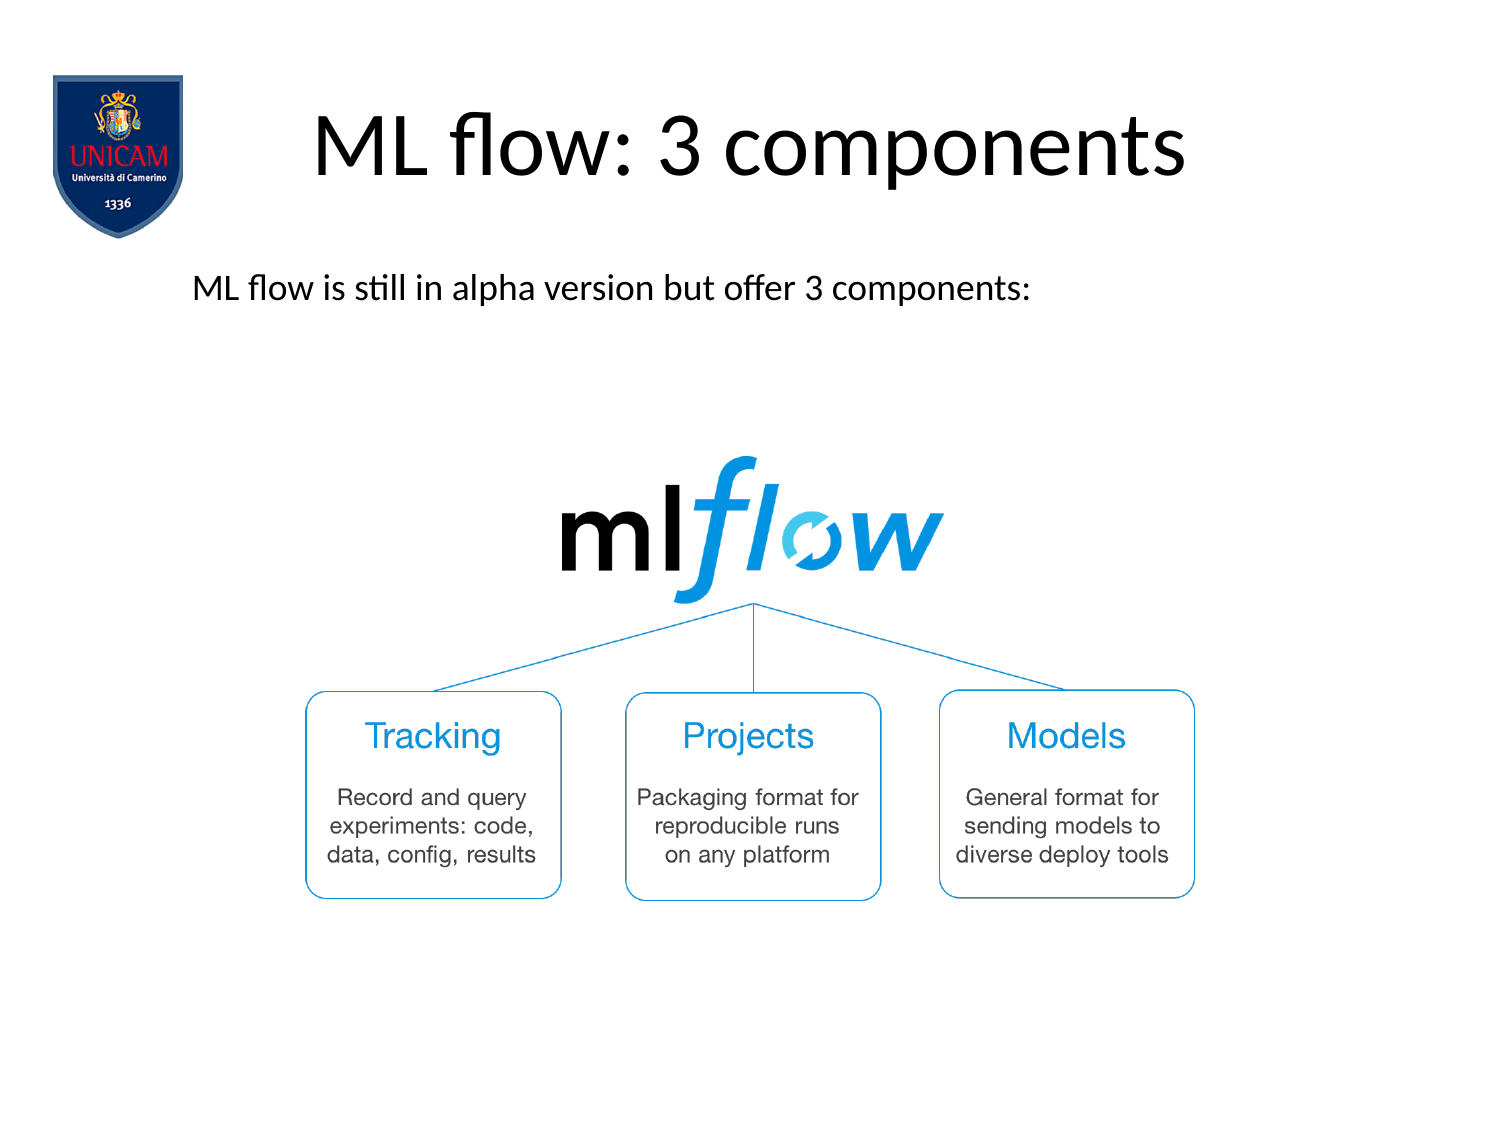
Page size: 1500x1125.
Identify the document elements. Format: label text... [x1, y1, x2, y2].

picture [305, 455, 1195, 901]
text_box ML flow is still in alpha version but offer 3 components: [177, 255, 1323, 315]
picture [52, 75, 184, 239]
text_box ML flow: 3 components [75, 45, 1425, 233]
